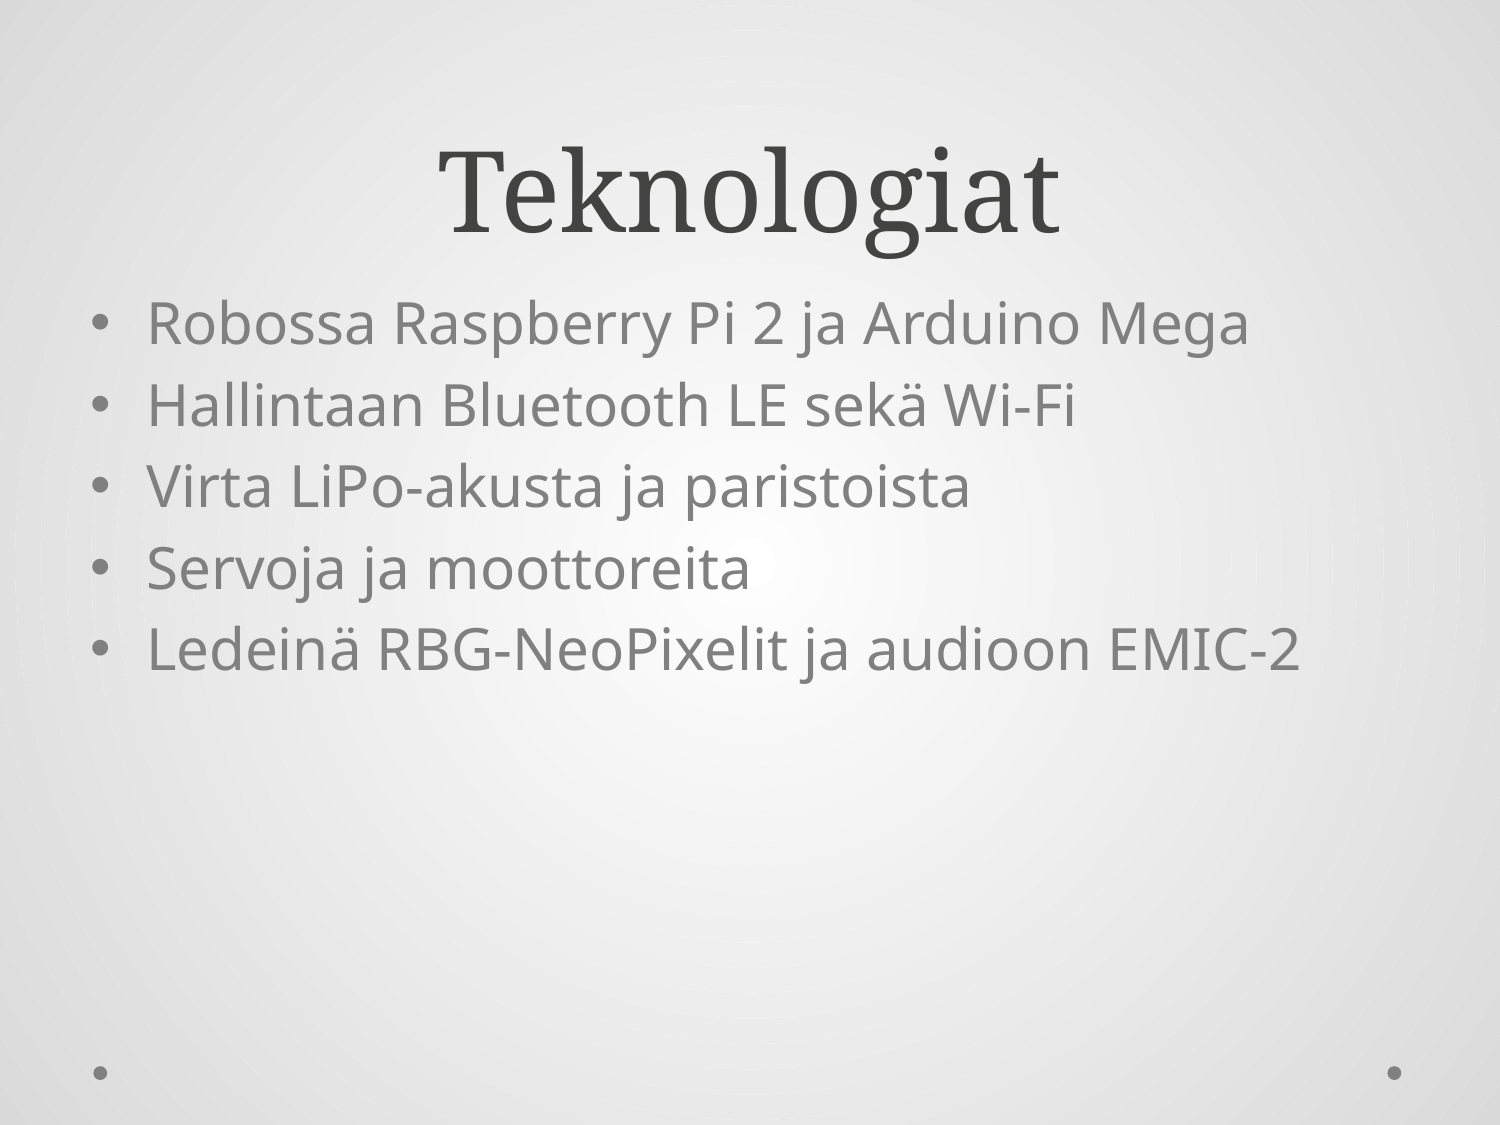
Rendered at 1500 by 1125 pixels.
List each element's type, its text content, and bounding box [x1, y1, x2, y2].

list Robossa Raspberry Pi 2 ja Arduino Mega Hallintaan Bluetooth LE sekä Wi-Fi Virta LiPo-akusta ja paristoista Servoja ja moottoreita Ledeinä RBG-NeoPixelit ja audioon EMIC-2 [75, 278, 1425, 1005]
title Teknologiat [75, 0, 1425, 263]
